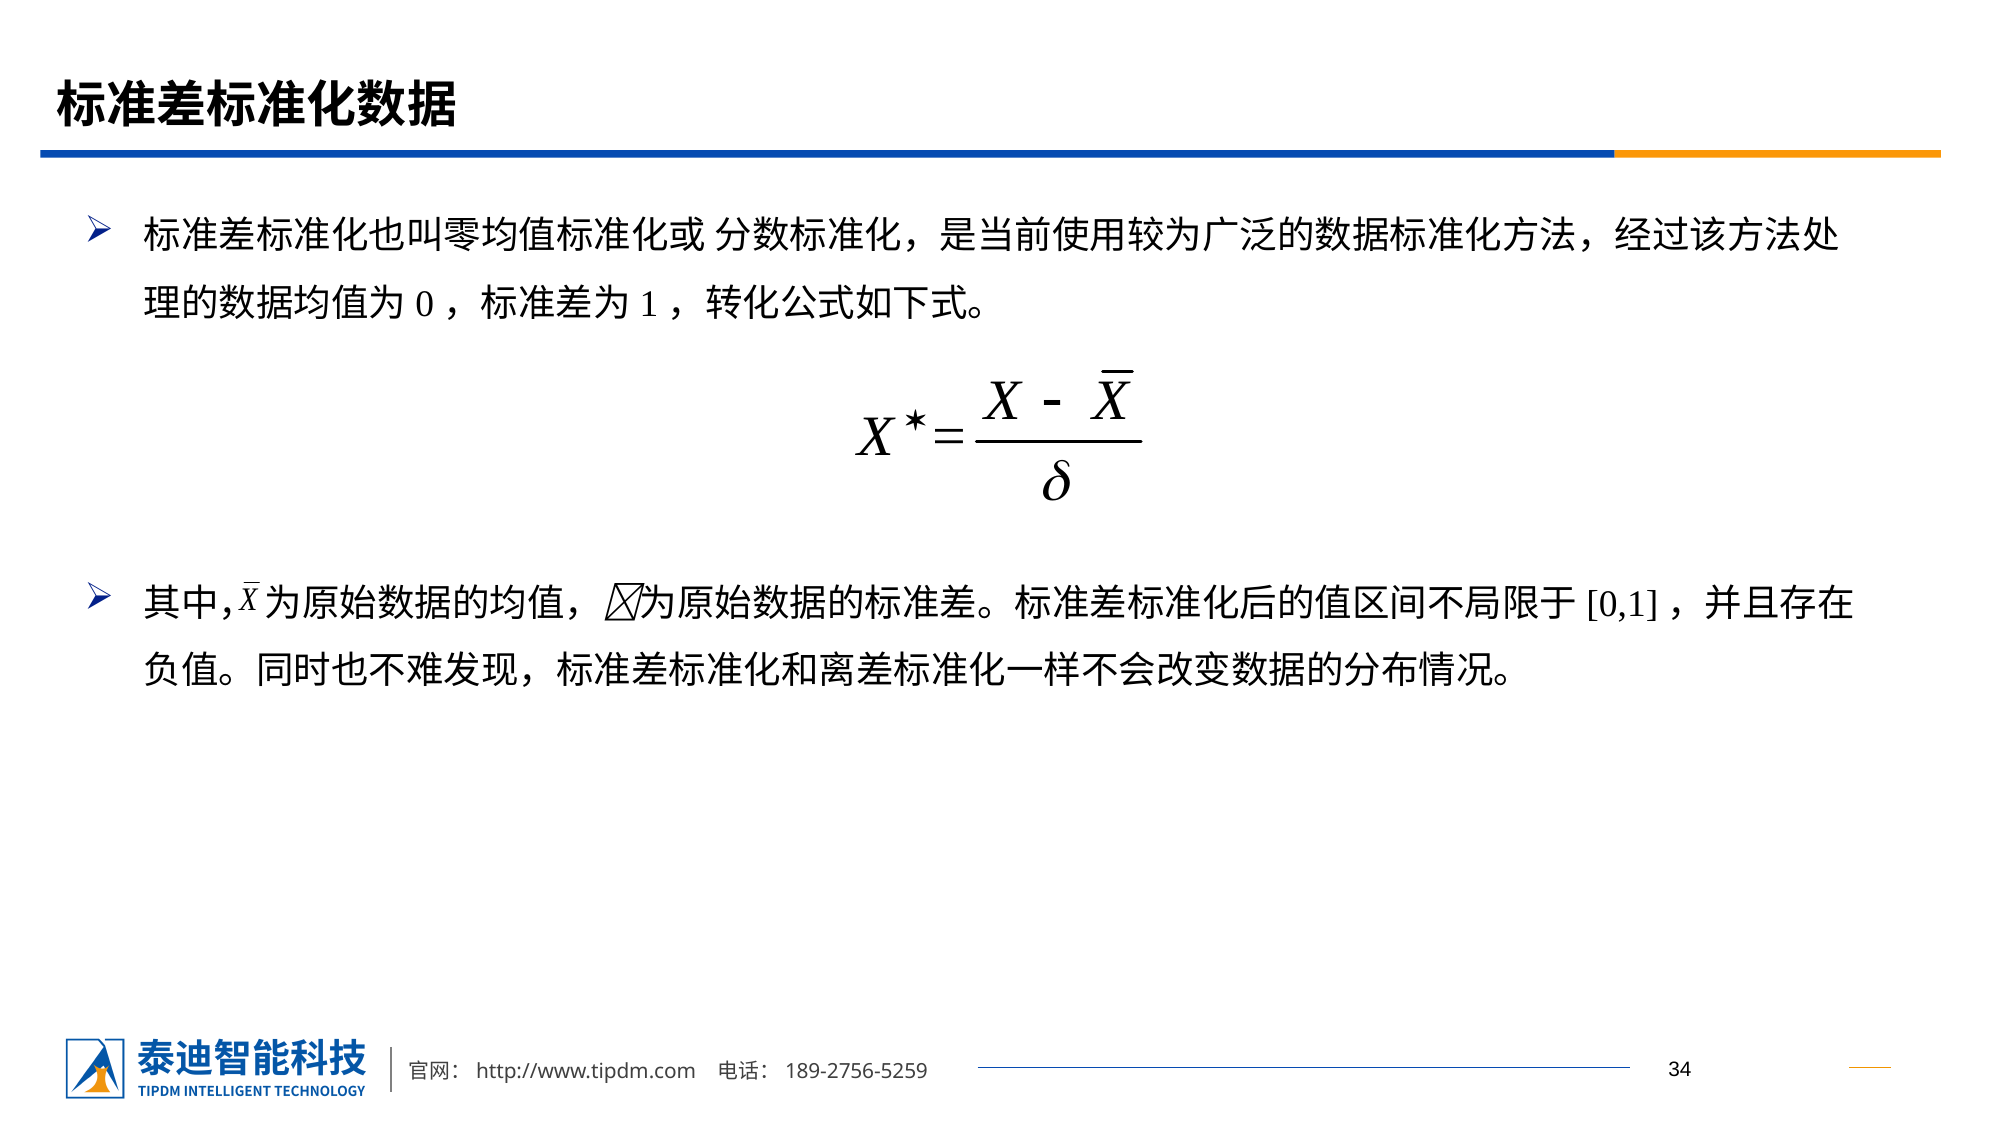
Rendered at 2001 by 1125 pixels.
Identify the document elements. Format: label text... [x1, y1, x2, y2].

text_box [231, 573, 268, 618]
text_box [842, 357, 1158, 516]
title 标准差标准化数据 [41, 58, 1842, 146]
picture [52, 1028, 378, 1107]
list 标准差标准化也叫零均值标准化或 分数标准化，是当前使用较为广泛的数据标准化方法，经过该方法处理的数据均值为0，标准差为1，转化公式如下式。 其中， 为原始数据的均值，为原始数据的标准差。标准差标准化后的值区间不局限于[0,1]，并且存在负值。同时也不难发现，标准差标准化和离差标准化一样不会改变数据的分布情况。 [69, 181, 1892, 1010]
